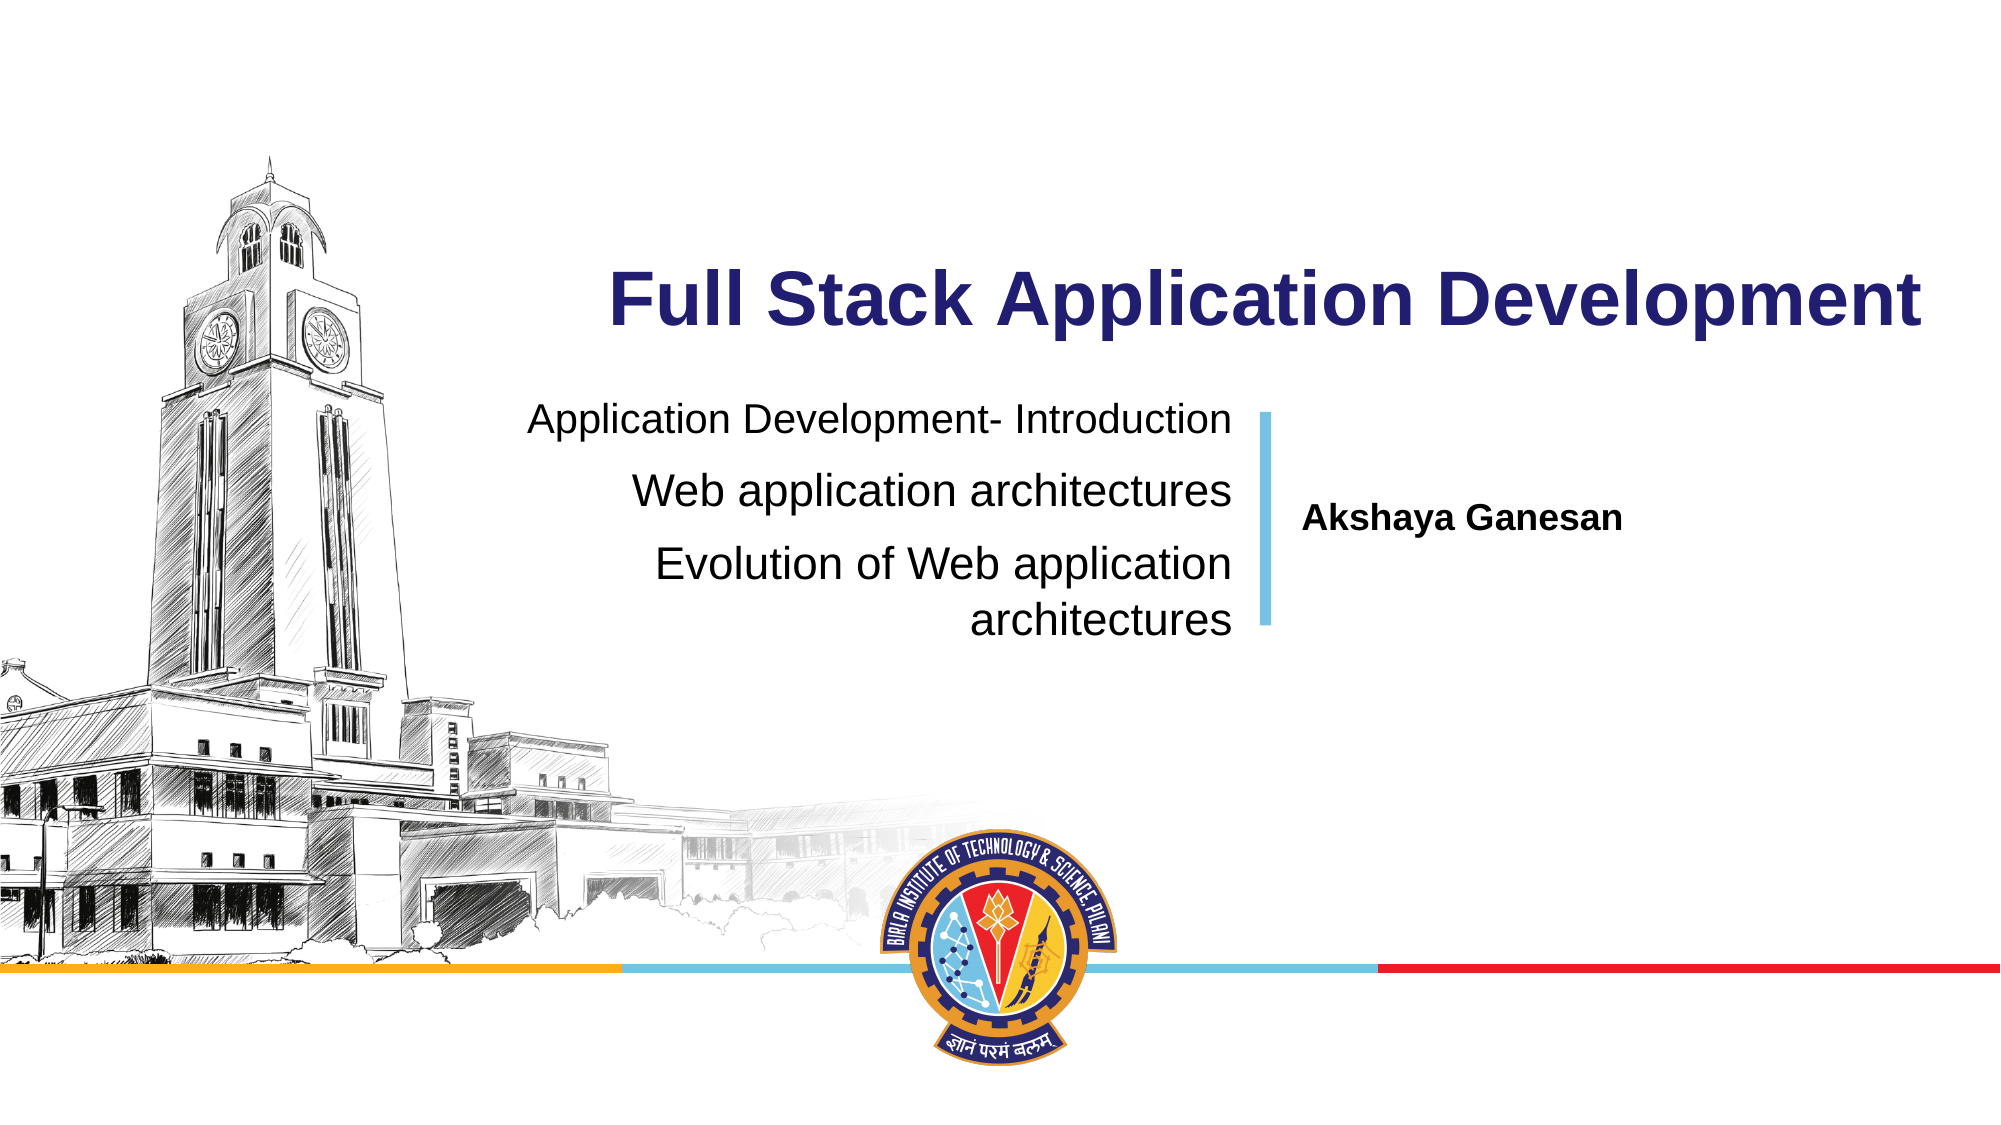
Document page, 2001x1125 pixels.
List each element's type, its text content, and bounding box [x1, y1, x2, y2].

title Full Stack Application Development [556, 106, 1975, 350]
picture [0, 118, 1397, 1066]
subtitle Application Development- Introduction Web application architectures Evolution of Web application architectures [375, 410, 1248, 626]
list Akshaya Ganesan [1286, 411, 1975, 626]
